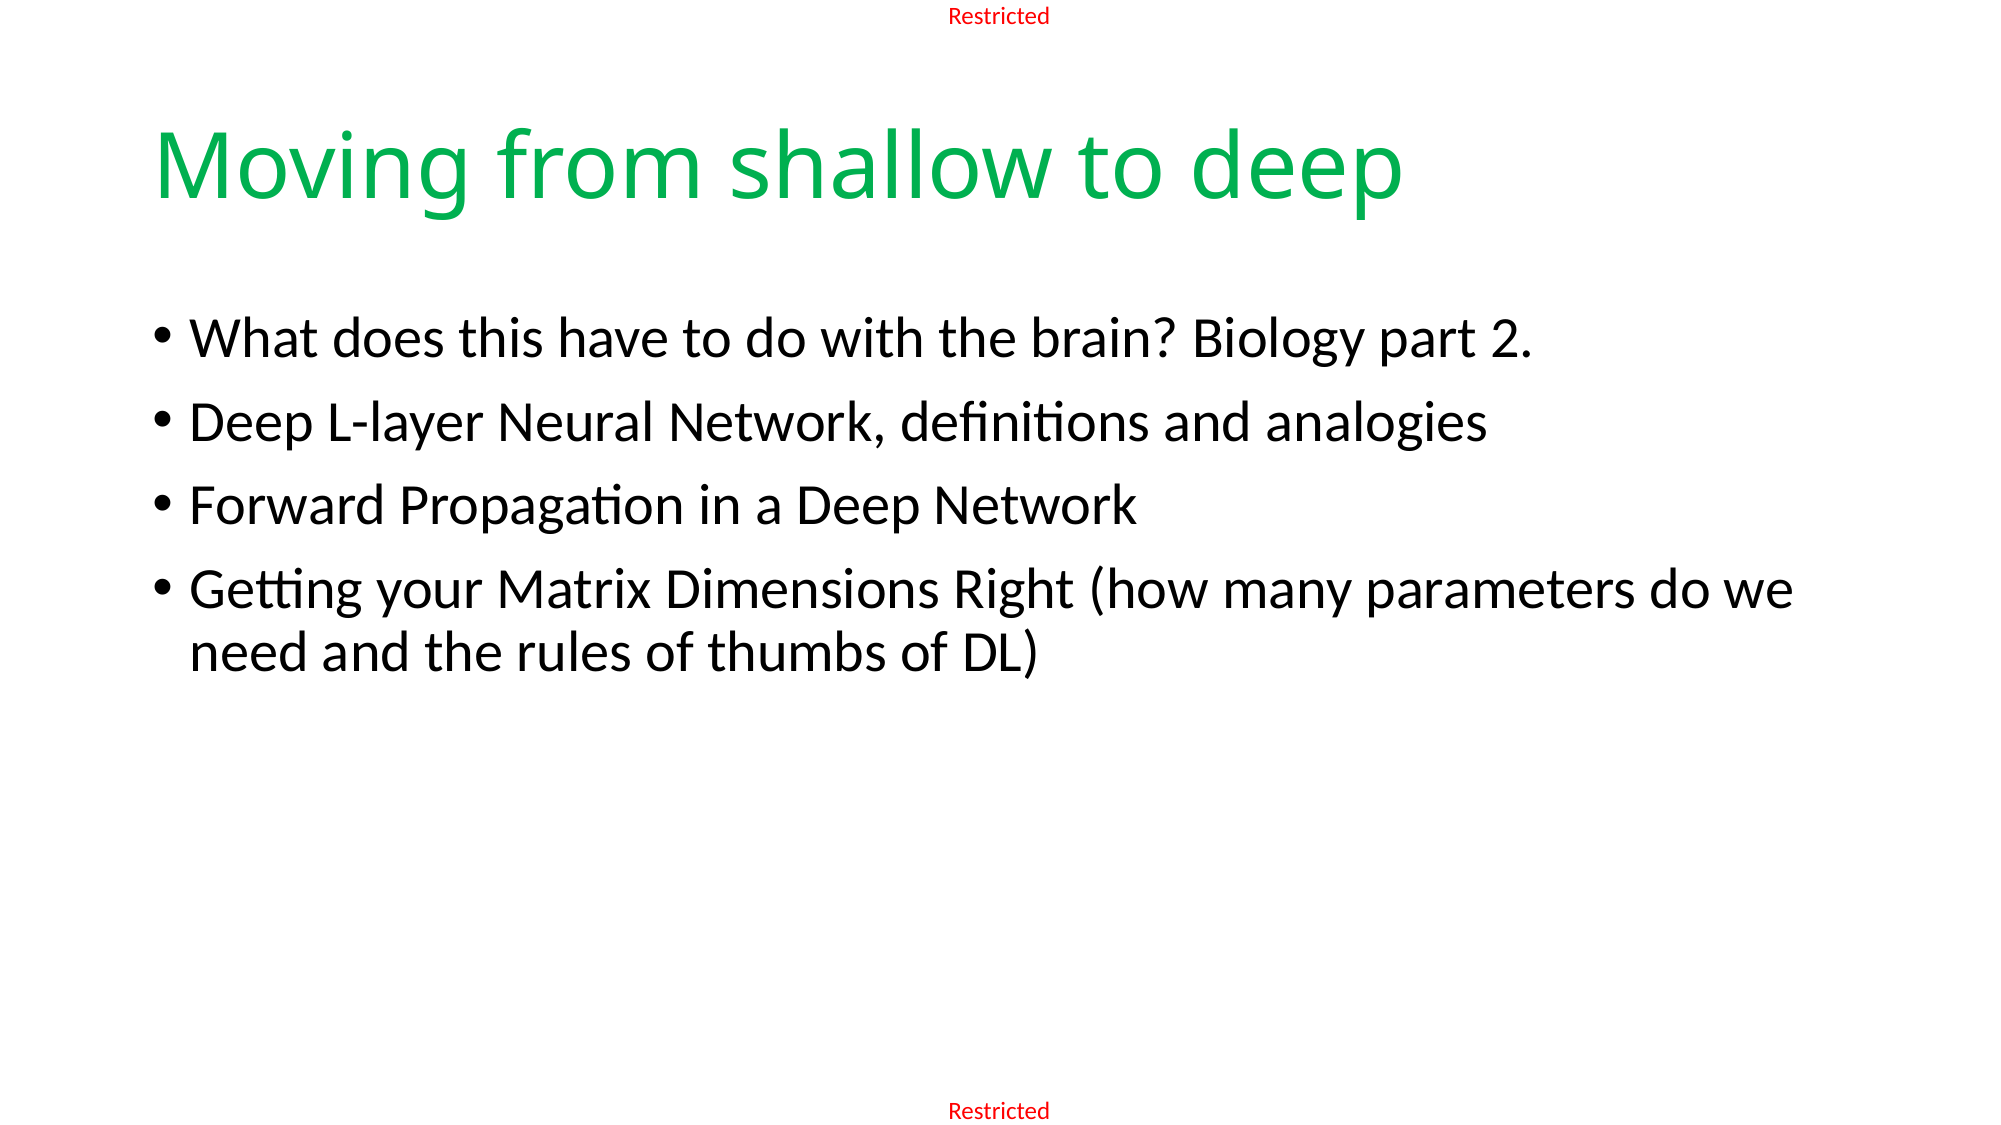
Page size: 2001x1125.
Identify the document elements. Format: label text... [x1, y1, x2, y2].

list What does this have to do with the brain? Biology part 2. Deep L-layer Neural Network, definitions and analogies Forward Propagation in a Deep Network Getting your Matrix Dimensions Right (how many parameters do we need and the rules of thumbs of DL) [137, 299, 1863, 1014]
title Moving from shallow to deep [137, 59, 1863, 278]
